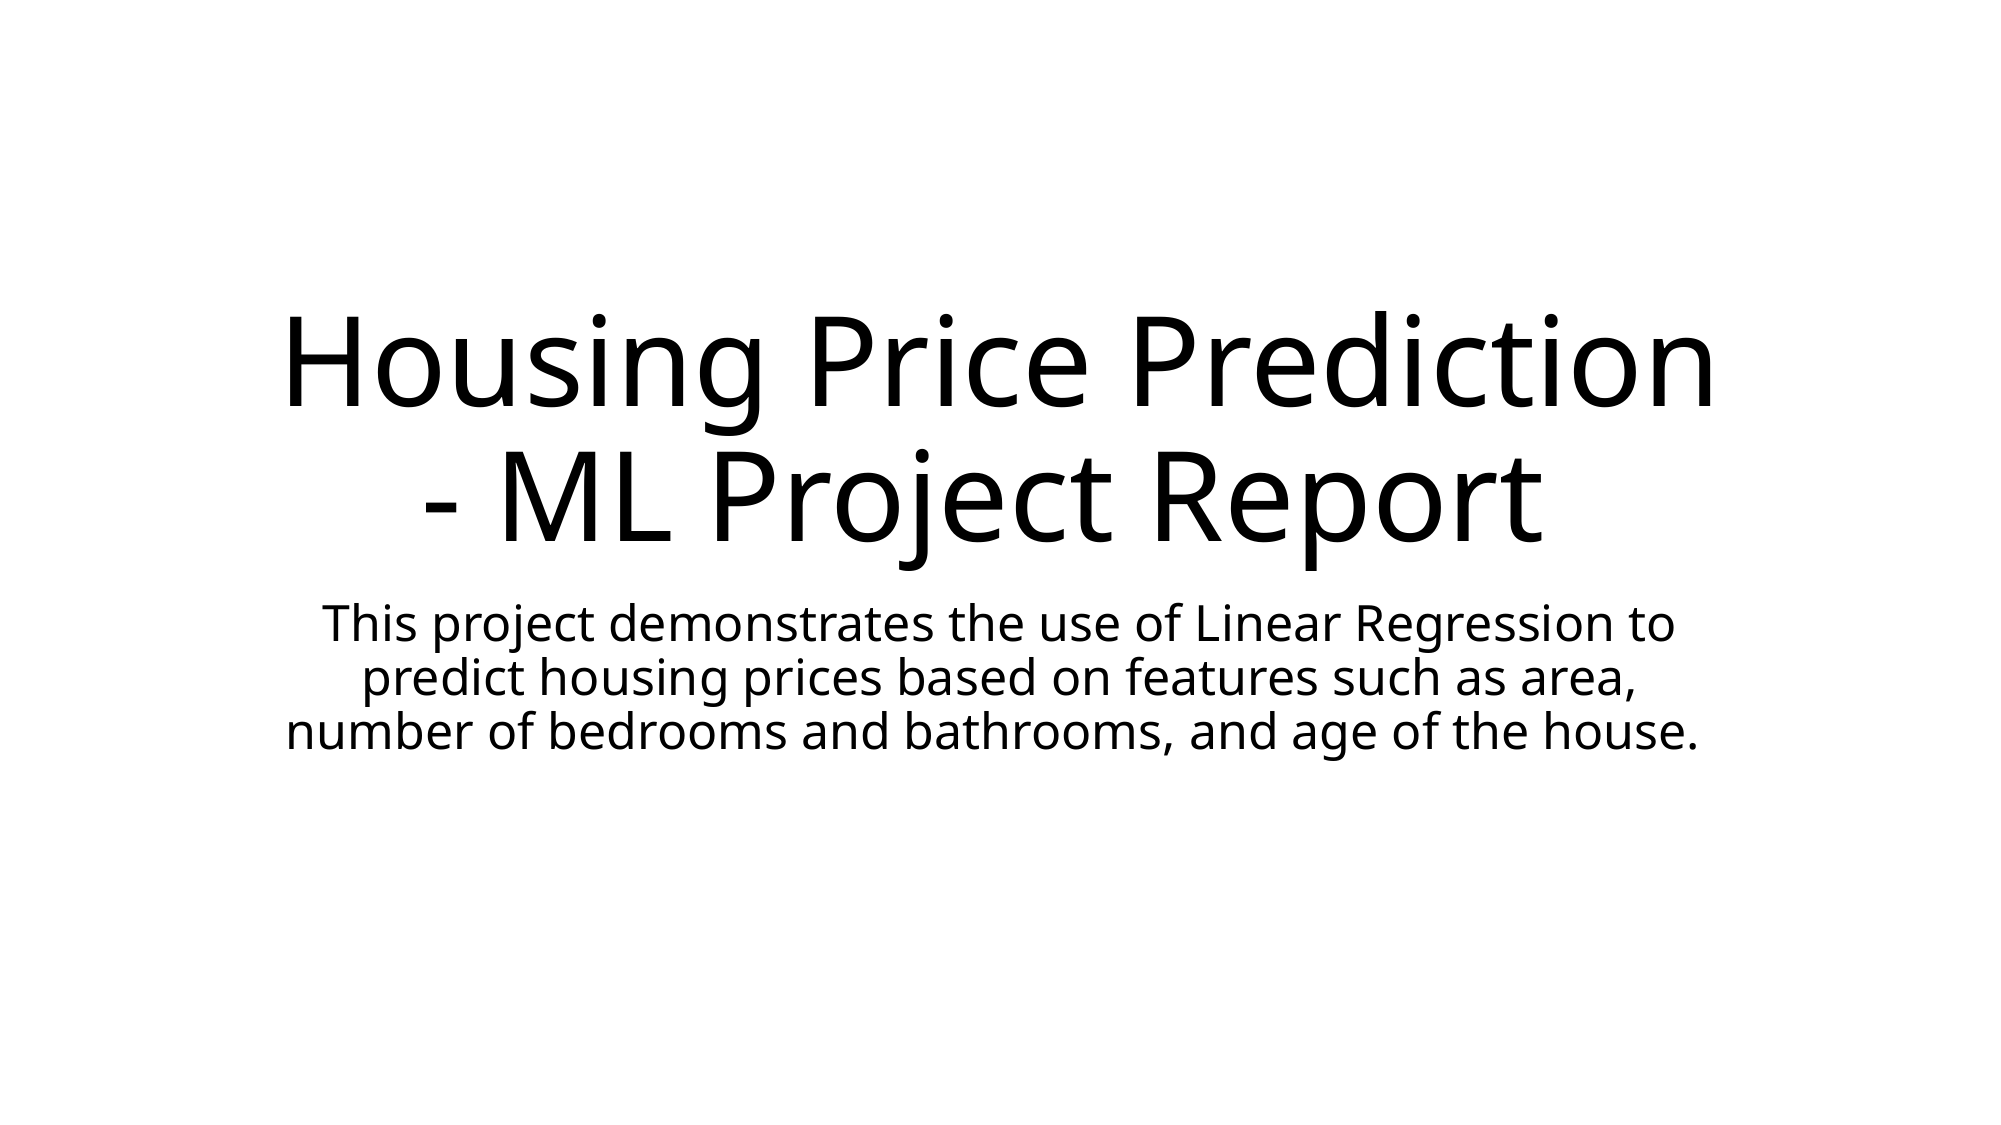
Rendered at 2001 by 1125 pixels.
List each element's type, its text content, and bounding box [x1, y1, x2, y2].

title Housing Price Prediction - ML Project Report [249, 184, 1750, 576]
subtitle This project demonstrates the use of Linear Regression to predict housing prices based on features such as area, number of bedrooms and bathrooms, and age of the house. [249, 590, 1750, 863]
